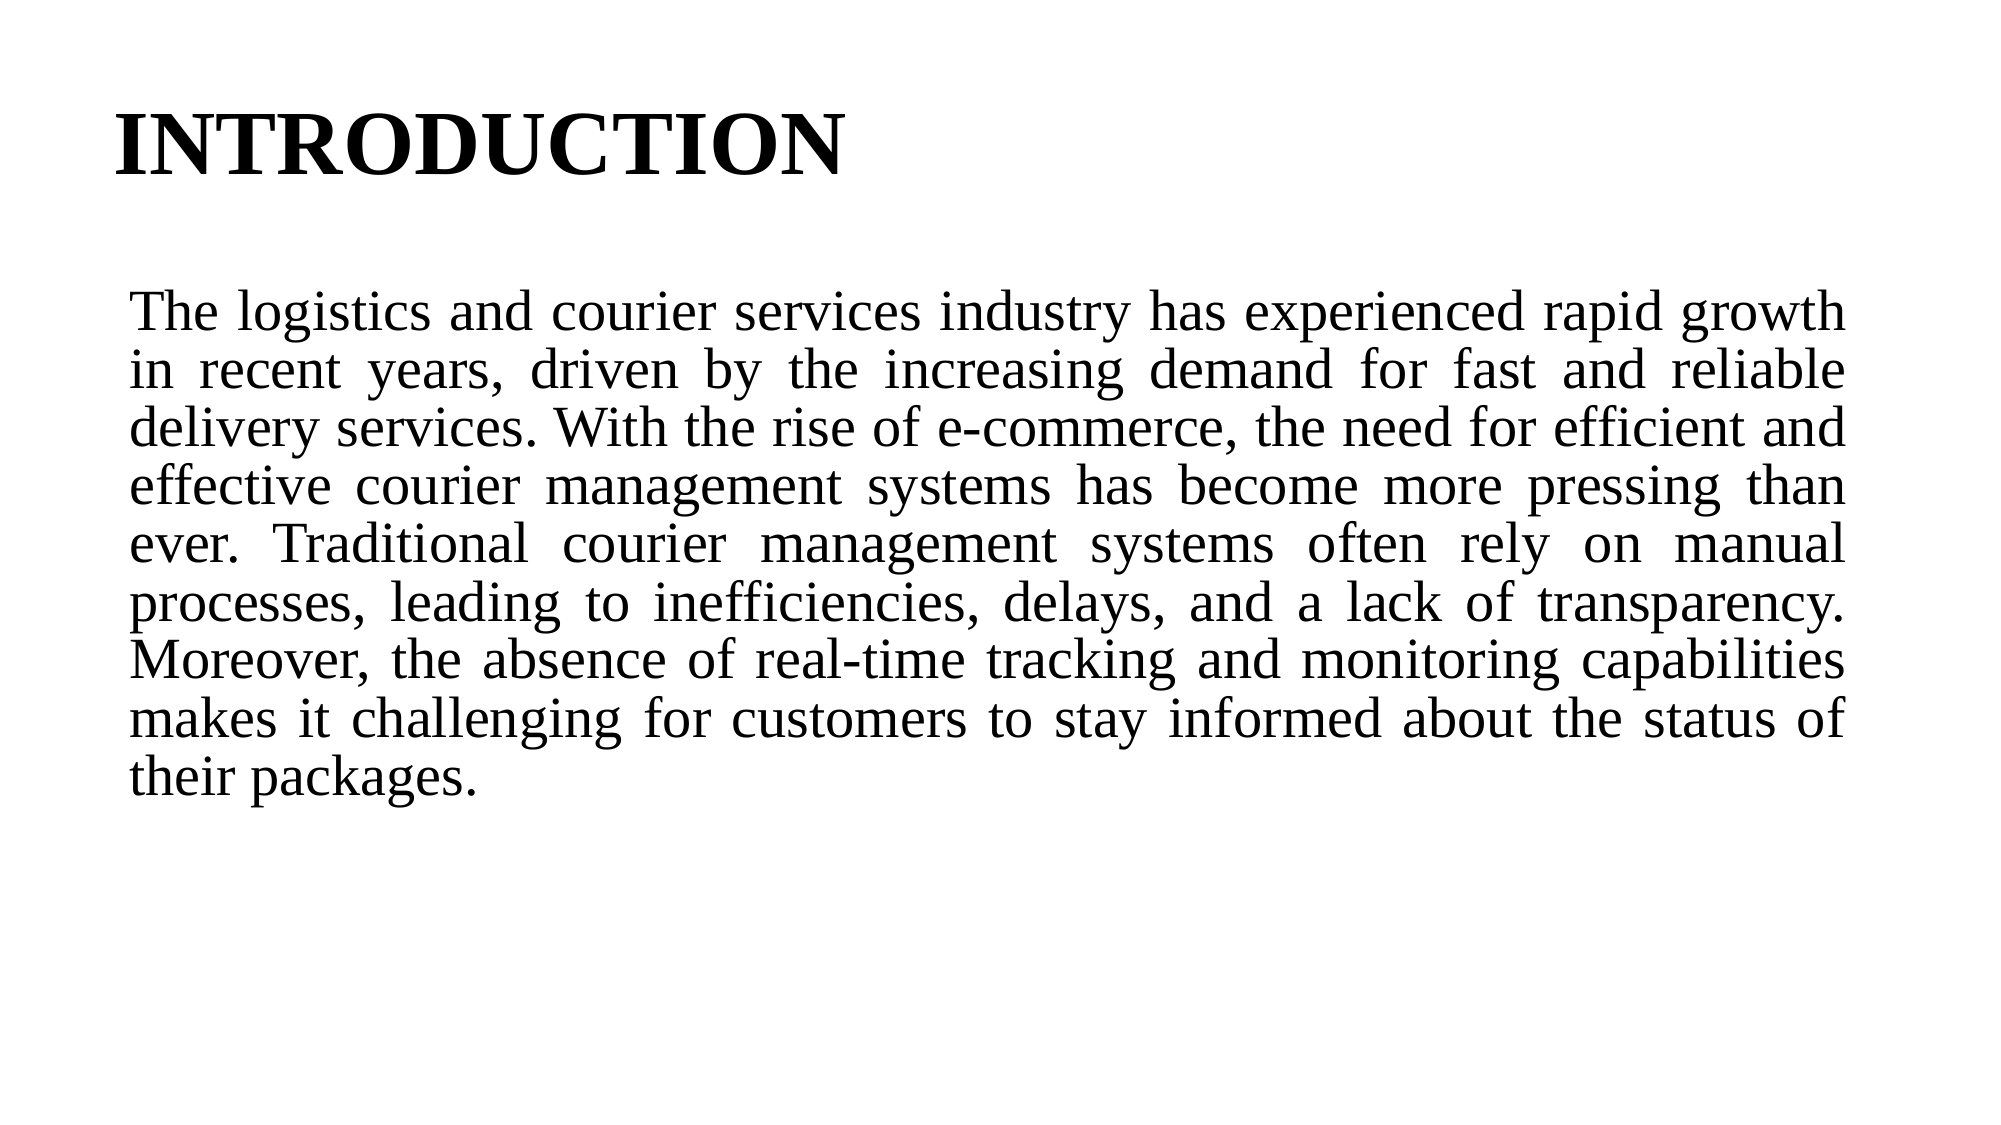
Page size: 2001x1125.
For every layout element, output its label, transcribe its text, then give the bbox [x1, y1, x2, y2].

list The logistics and courier services industry has experienced rapid growth in recent years, driven by the increasing demand for fast and reliable delivery services. With the rise of e-commerce, the need for efficient and effective courier management systems has become more pressing than ever. Traditional courier management systems often rely on manual processes, leading to inefficiencies, delays, and a lack of transparency. Moreover, the absence of real-time tracking and monitoring capabilities makes it challenging for customers to stay informed about the status of their packages. [114, 276, 1863, 1014]
title INTRODUCTION [98, 38, 1824, 256]
